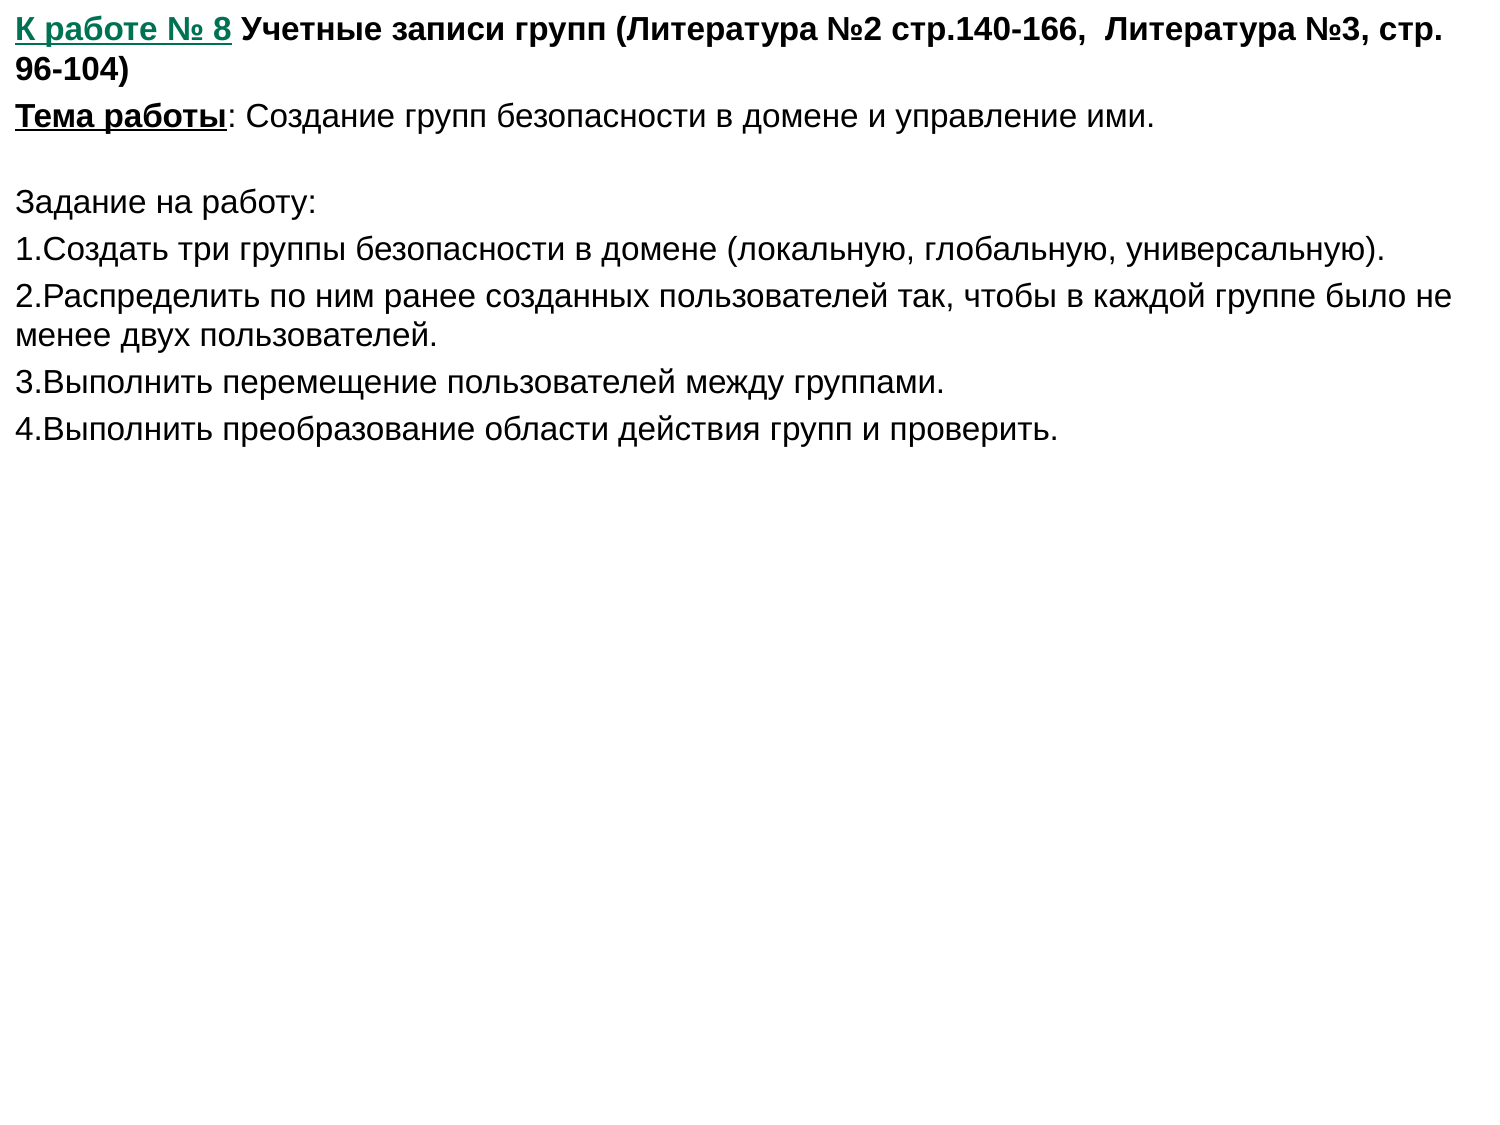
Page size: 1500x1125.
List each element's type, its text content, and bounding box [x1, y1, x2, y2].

list К работе № 8 Учетные записи групп (Литература №2 стр.140-166, Литература №3, стр. 96-104) Тема работы: Создание групп безопасности в домене и управление ими. Задание на работу: Создать три группы безопасности в домене (локальную, глобальную, универсальную). Распределить по ним ранее созданных пользователей так, чтобы в каждой группе было не менее двух пользователей. Выполнить перемещение пользователей между группами. Выполнить преобразование области действия групп и проверить. [0, 0, 1500, 1056]
